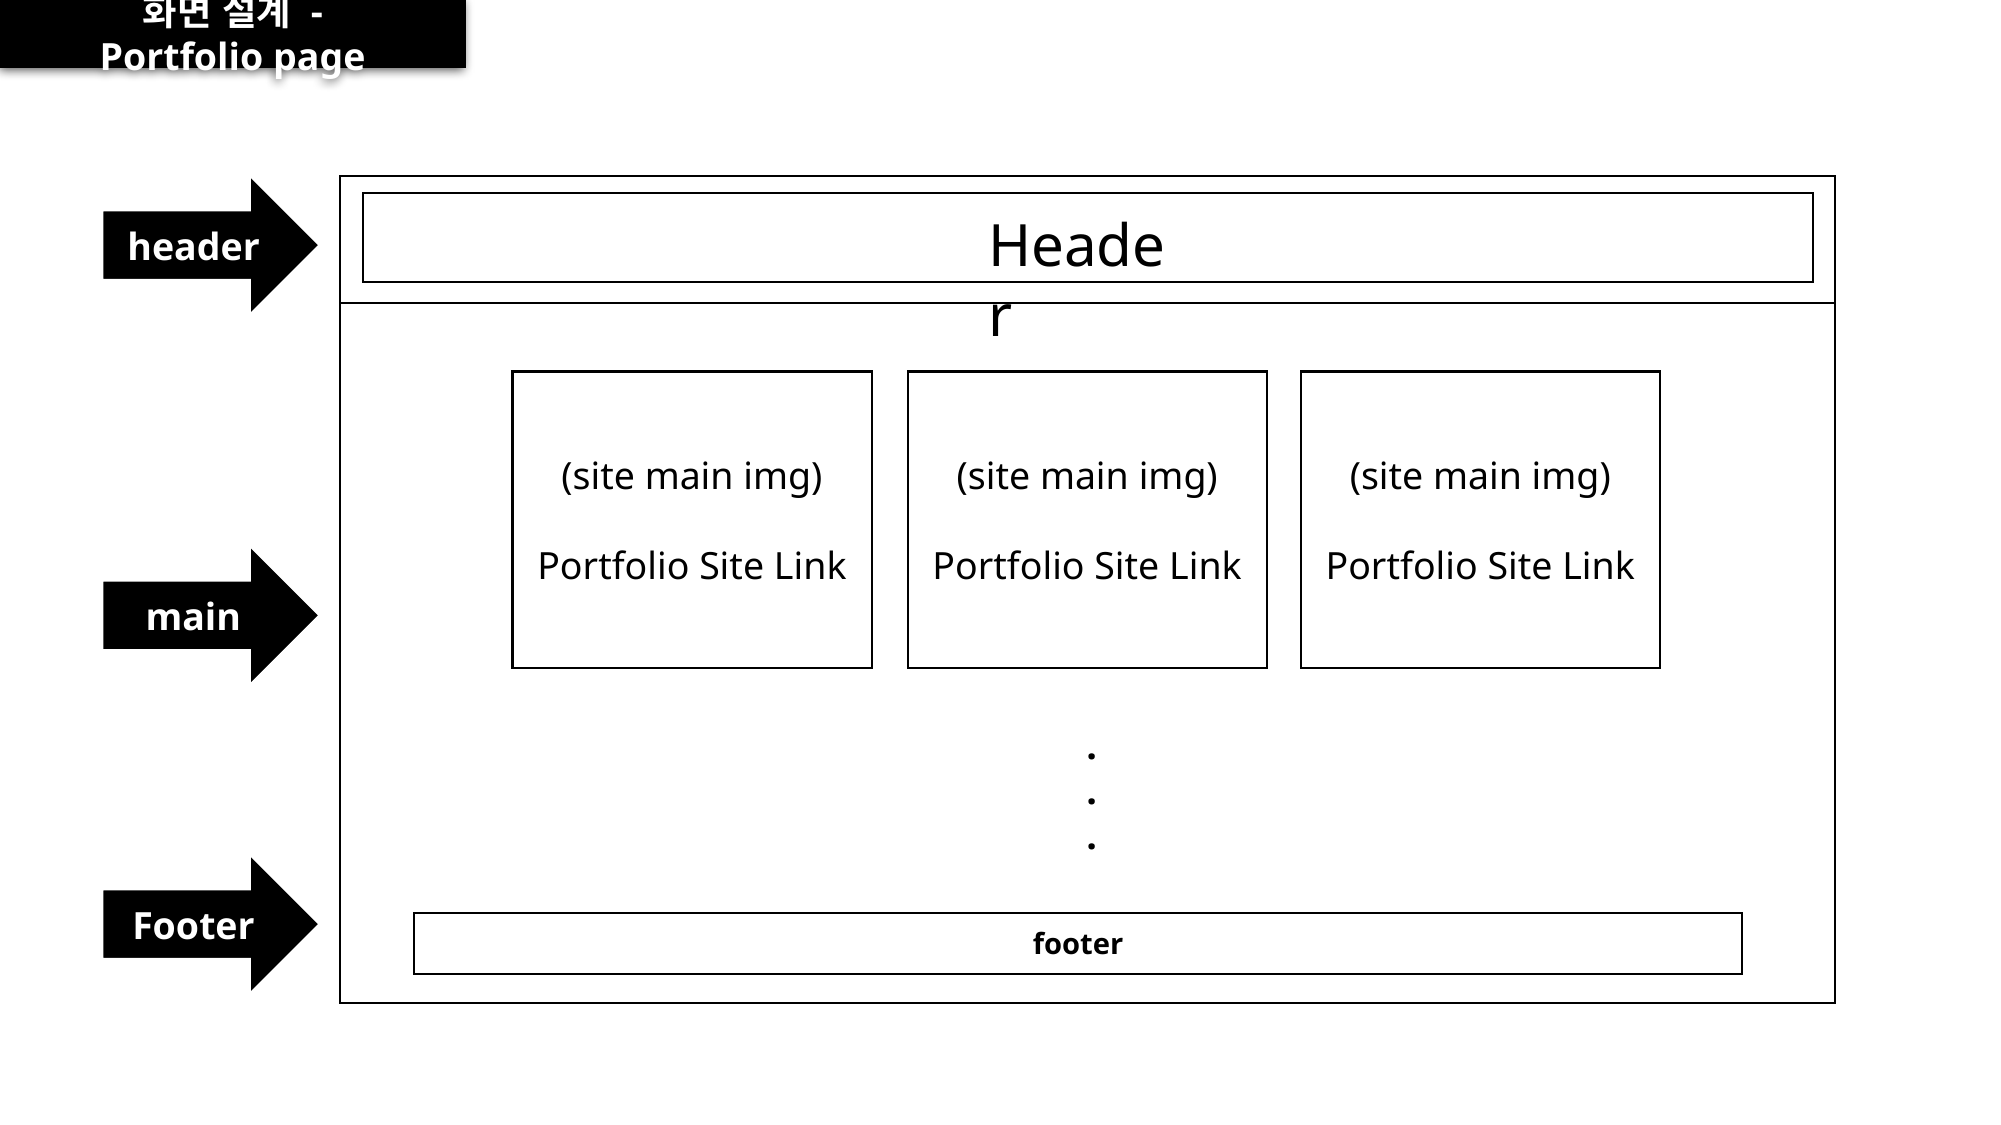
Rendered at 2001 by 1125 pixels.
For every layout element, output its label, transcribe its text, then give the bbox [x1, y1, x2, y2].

text_box . . . [1071, 714, 1123, 865]
text_box (site main img) Portfolio Site Link [907, 370, 1268, 669]
text_box g [362, 192, 1814, 283]
text_box 화면 설계 - Portfolio page [0, 0, 466, 68]
text_box footer [413, 912, 1743, 975]
text_box Footer [101, 852, 321, 997]
text_box (site main img) Portfolio Site Link [511, 370, 873, 669]
text_box [339, 175, 1836, 302]
text_box header [101, 173, 321, 318]
text_box main [101, 543, 321, 688]
text_box [339, 302, 1836, 1004]
text_box (site main img) Portfolio Site Link [1300, 370, 1661, 669]
text_box Header [973, 200, 1201, 356]
